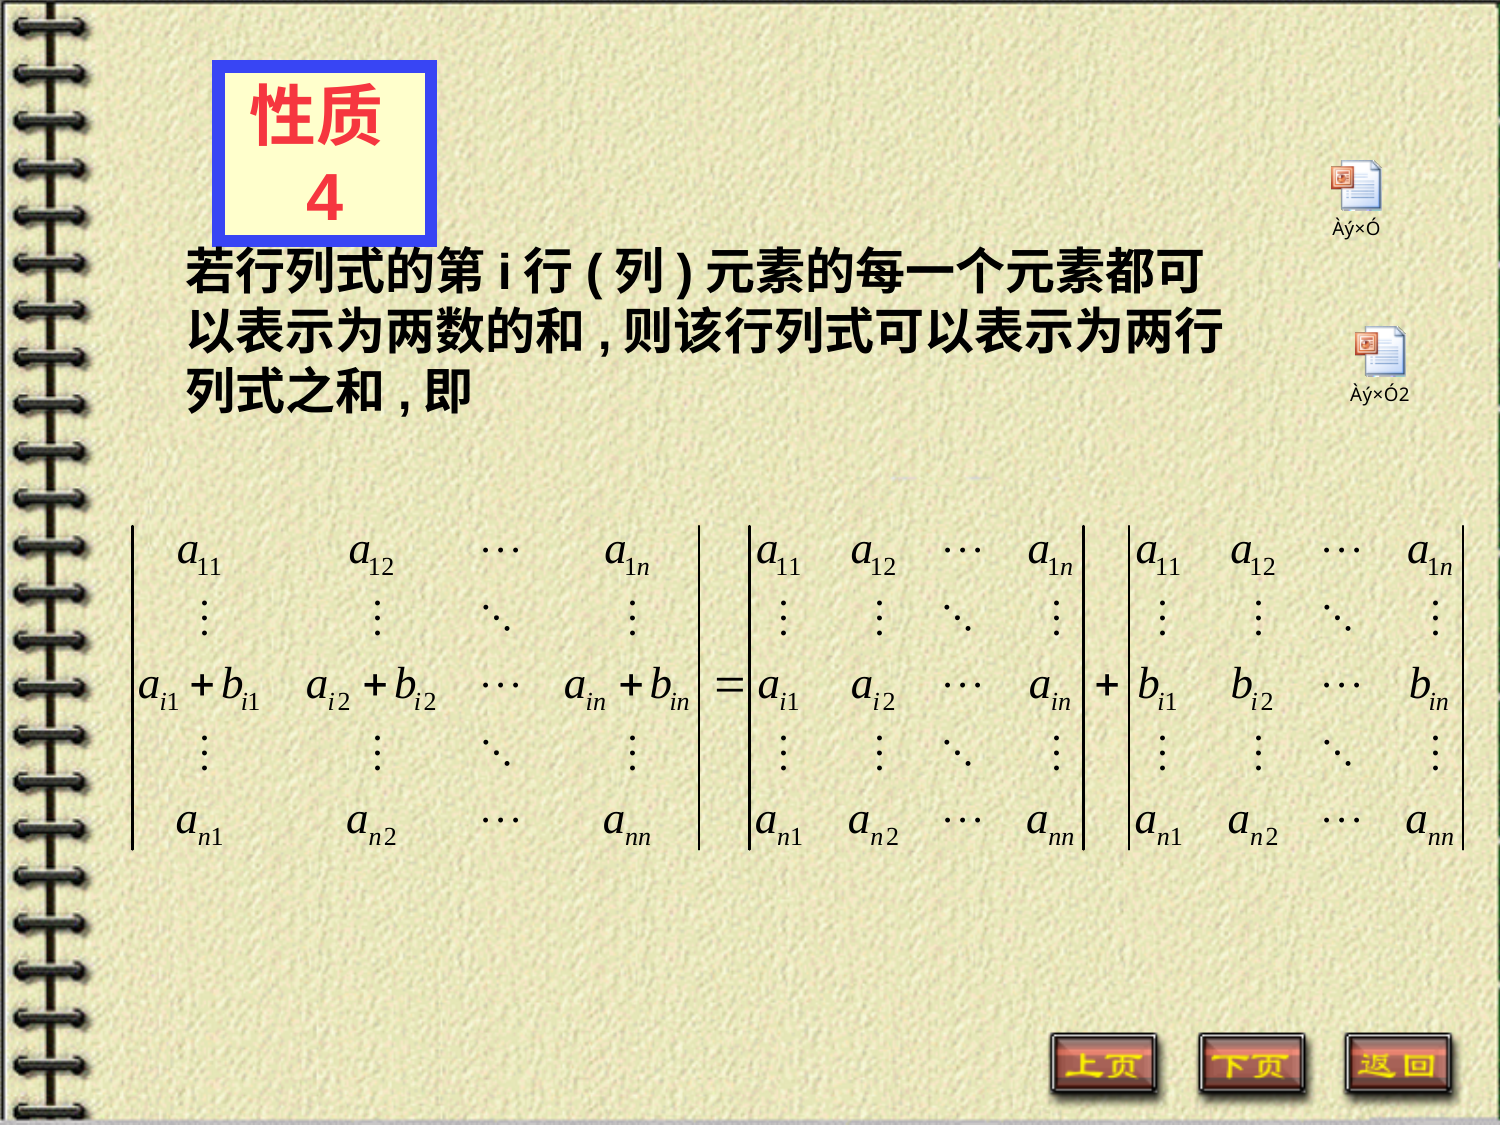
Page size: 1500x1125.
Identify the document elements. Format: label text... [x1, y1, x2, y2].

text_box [123, 514, 1474, 861]
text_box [1304, 325, 1456, 457]
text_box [1281, 160, 1432, 291]
picture [0, 0, 1500, 1125]
text_box 性质4 [218, 66, 431, 231]
text_box 若行列式的第i行(列)元素的每一个元素都可以表示为两数的和,则该行列式可以表示为两行列式之和,即 [171, 231, 1270, 427]
